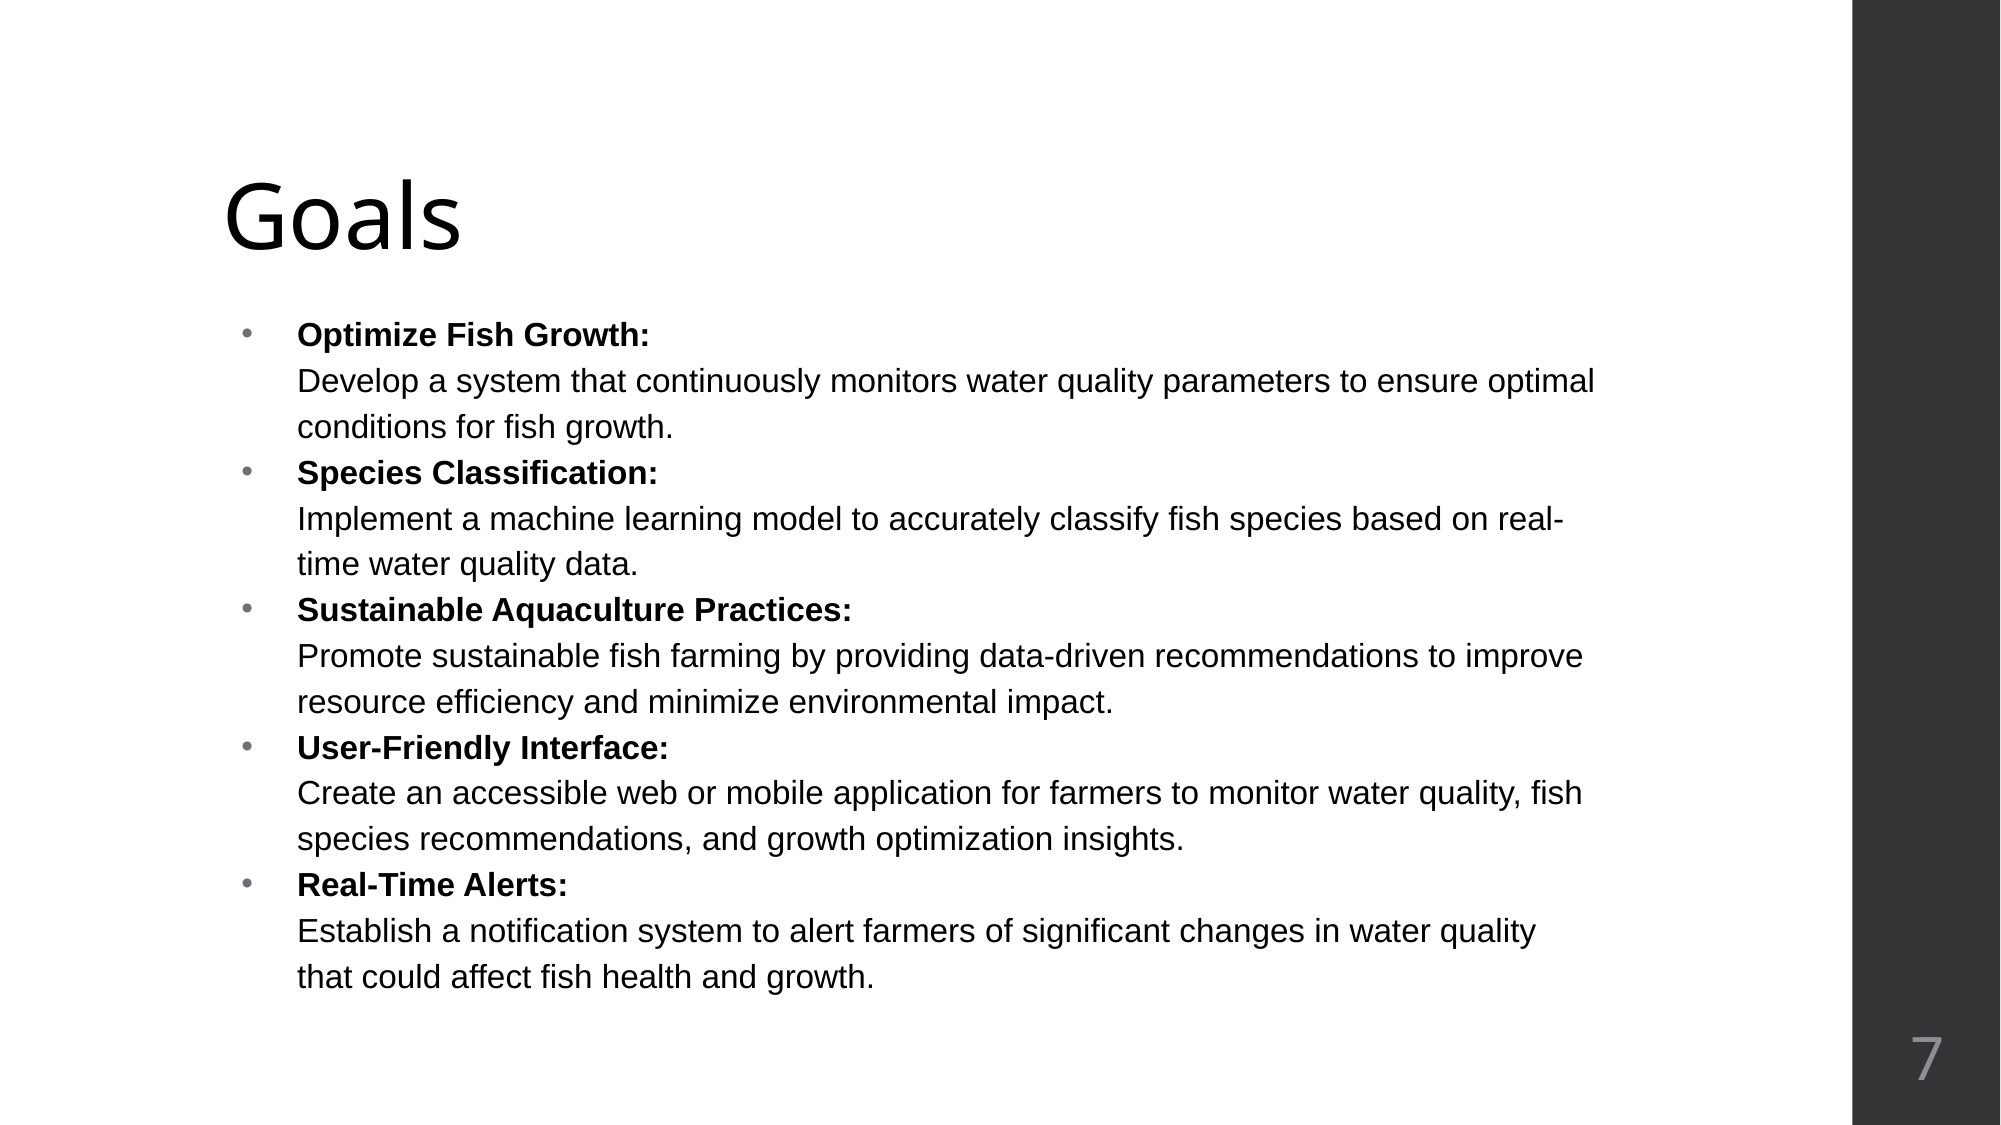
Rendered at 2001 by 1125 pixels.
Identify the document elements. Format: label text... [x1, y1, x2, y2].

slide_number 7 [1852, 1012, 2000, 1110]
list Optimize Fish Growth: Develop a system that continuously monitors water quality parameters to ensure optimal conditions for fish growth. Species Classification: Implement a machine learning model to accurately classify fish species based on real-time water quality data. Sustainable Aquaculture Practices: Promote sustainable fish farming by providing data-driven recommendations to improve resource efficiency and minimize environmental impact. User-Friendly Interface: Create an accessible web or mobile application for farmers to monitor water quality, fish species recommendations, and growth optimization insights. Real-Time Alerts: Establish a notification system to alert farmers of significant changes in water quality that could affect fish health and growth. [206, 299, 1617, 1014]
title Goals [206, 60, 1797, 278]
